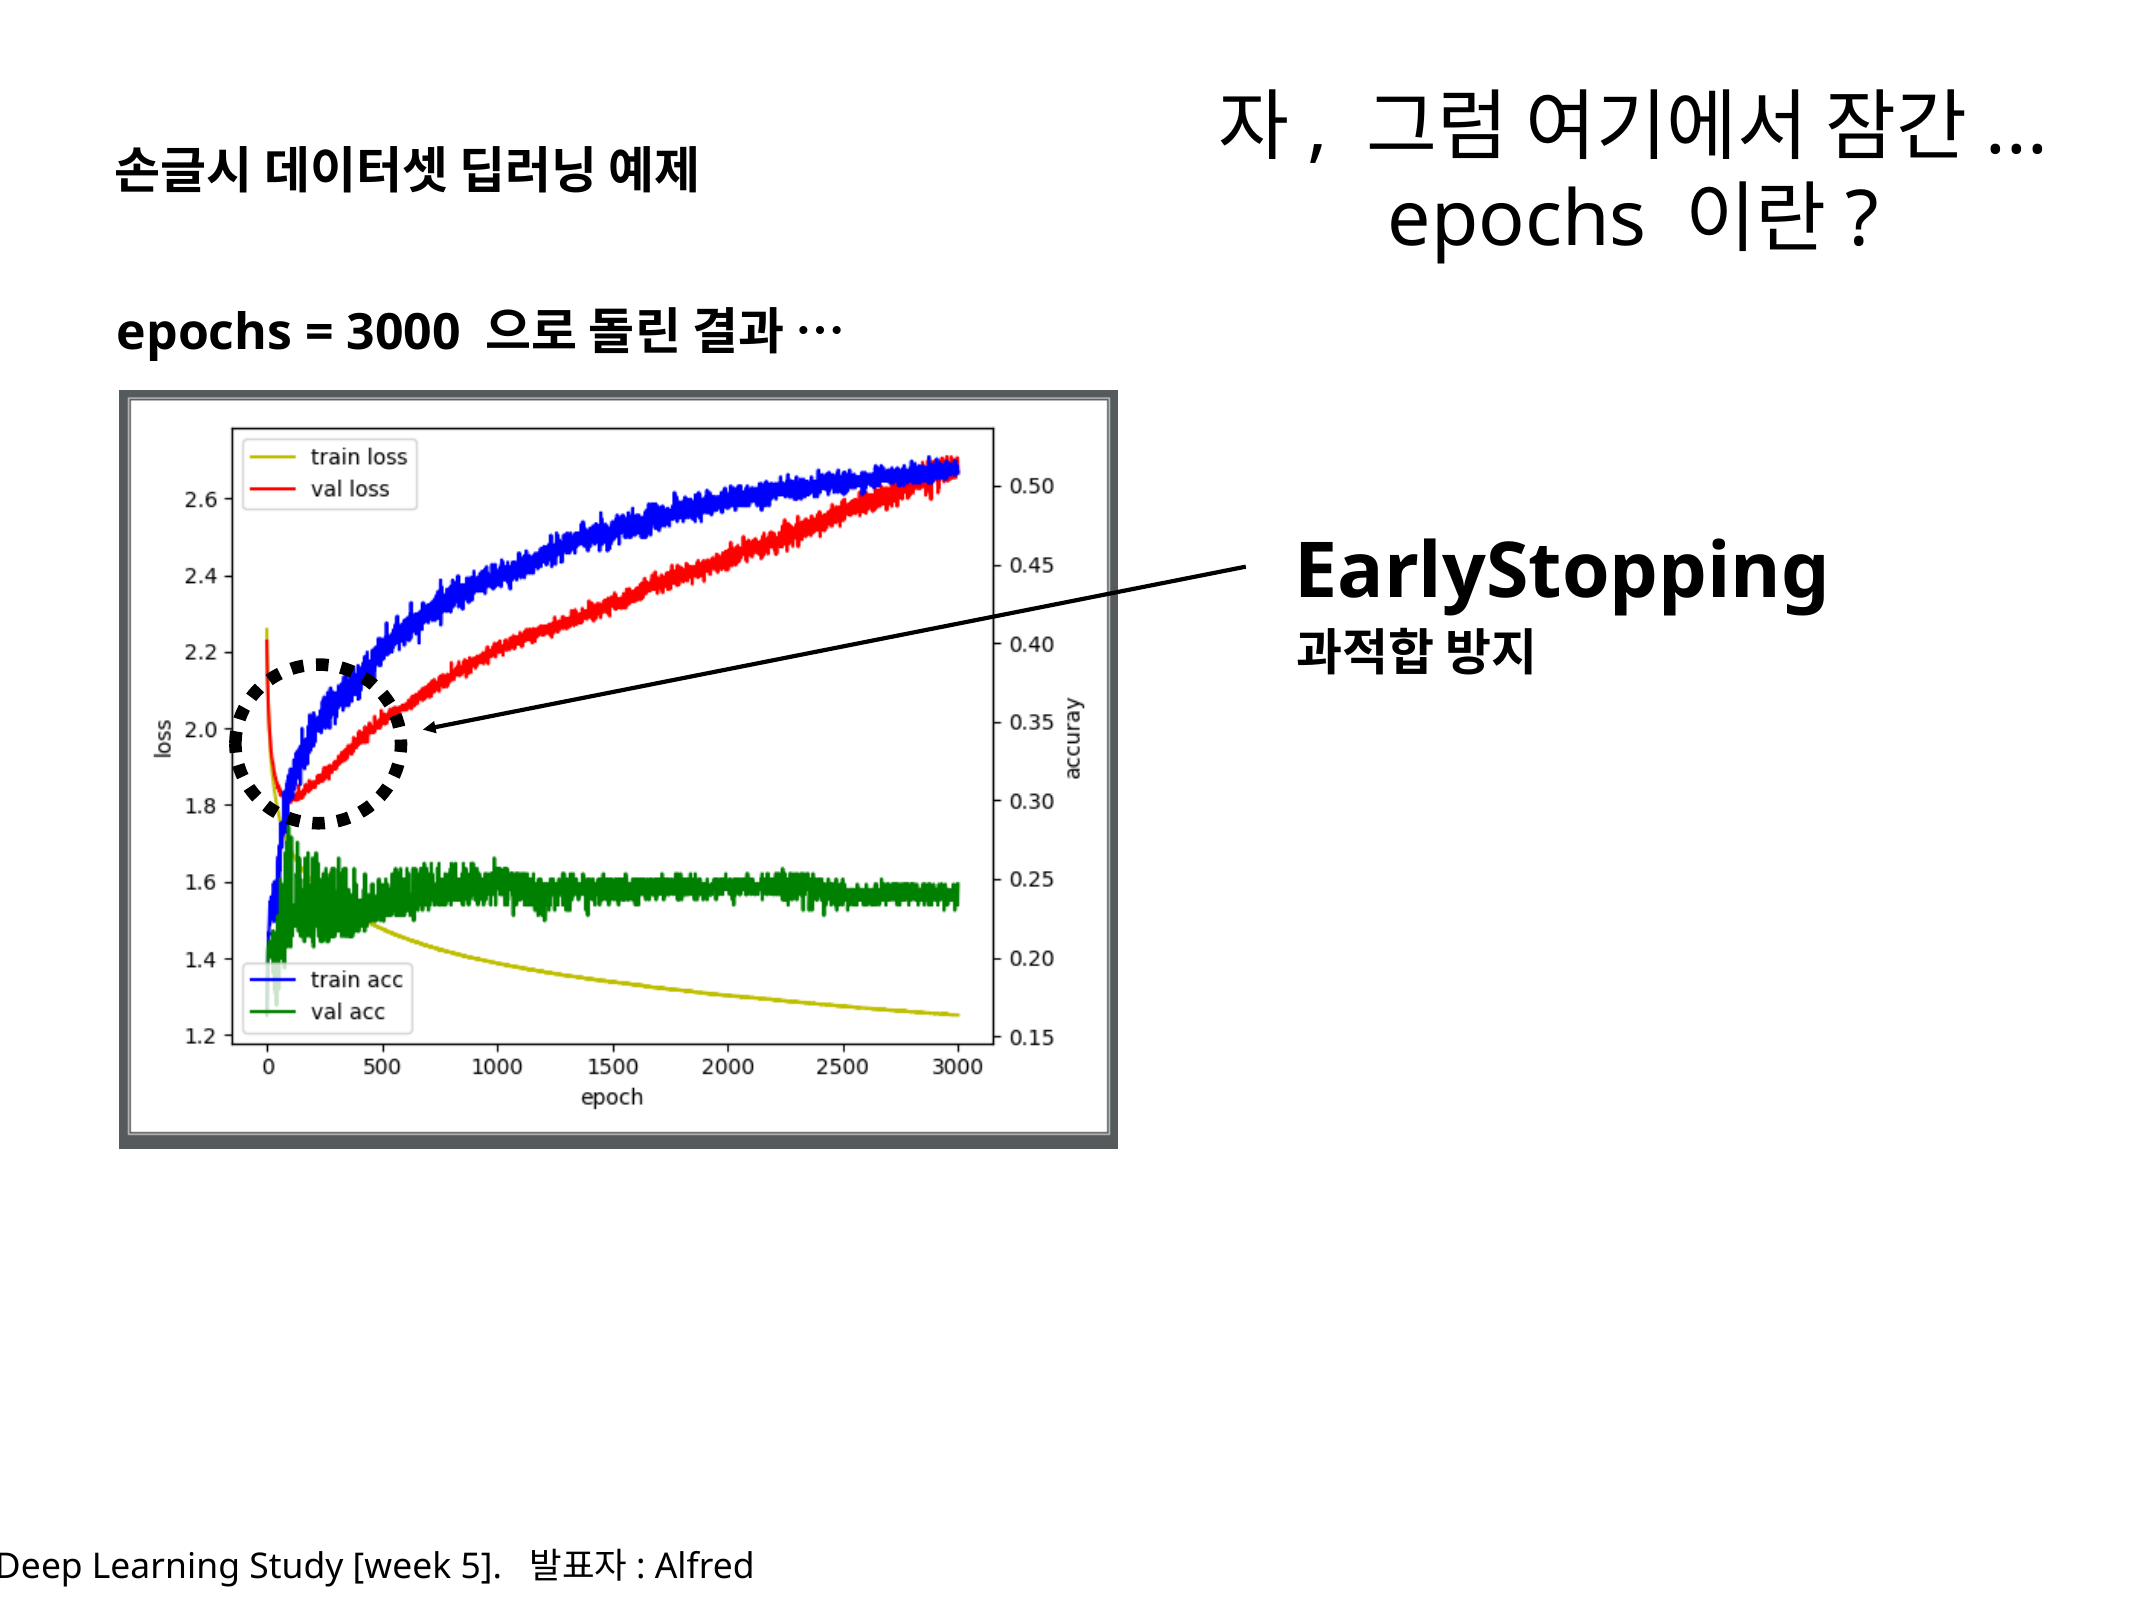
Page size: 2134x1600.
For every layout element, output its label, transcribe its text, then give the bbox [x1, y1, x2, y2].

picture [119, 389, 1118, 1150]
text_box epochs = 3000 으로 돌린 결과 … [108, 290, 854, 368]
text_box 손글시 데이터셋 딥러닝 예제 [106, 130, 710, 207]
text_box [1291, 512, 1830, 691]
text_box 자, 그럼 여기에서 잠간... epochs 이란? [1210, 67, 2057, 270]
